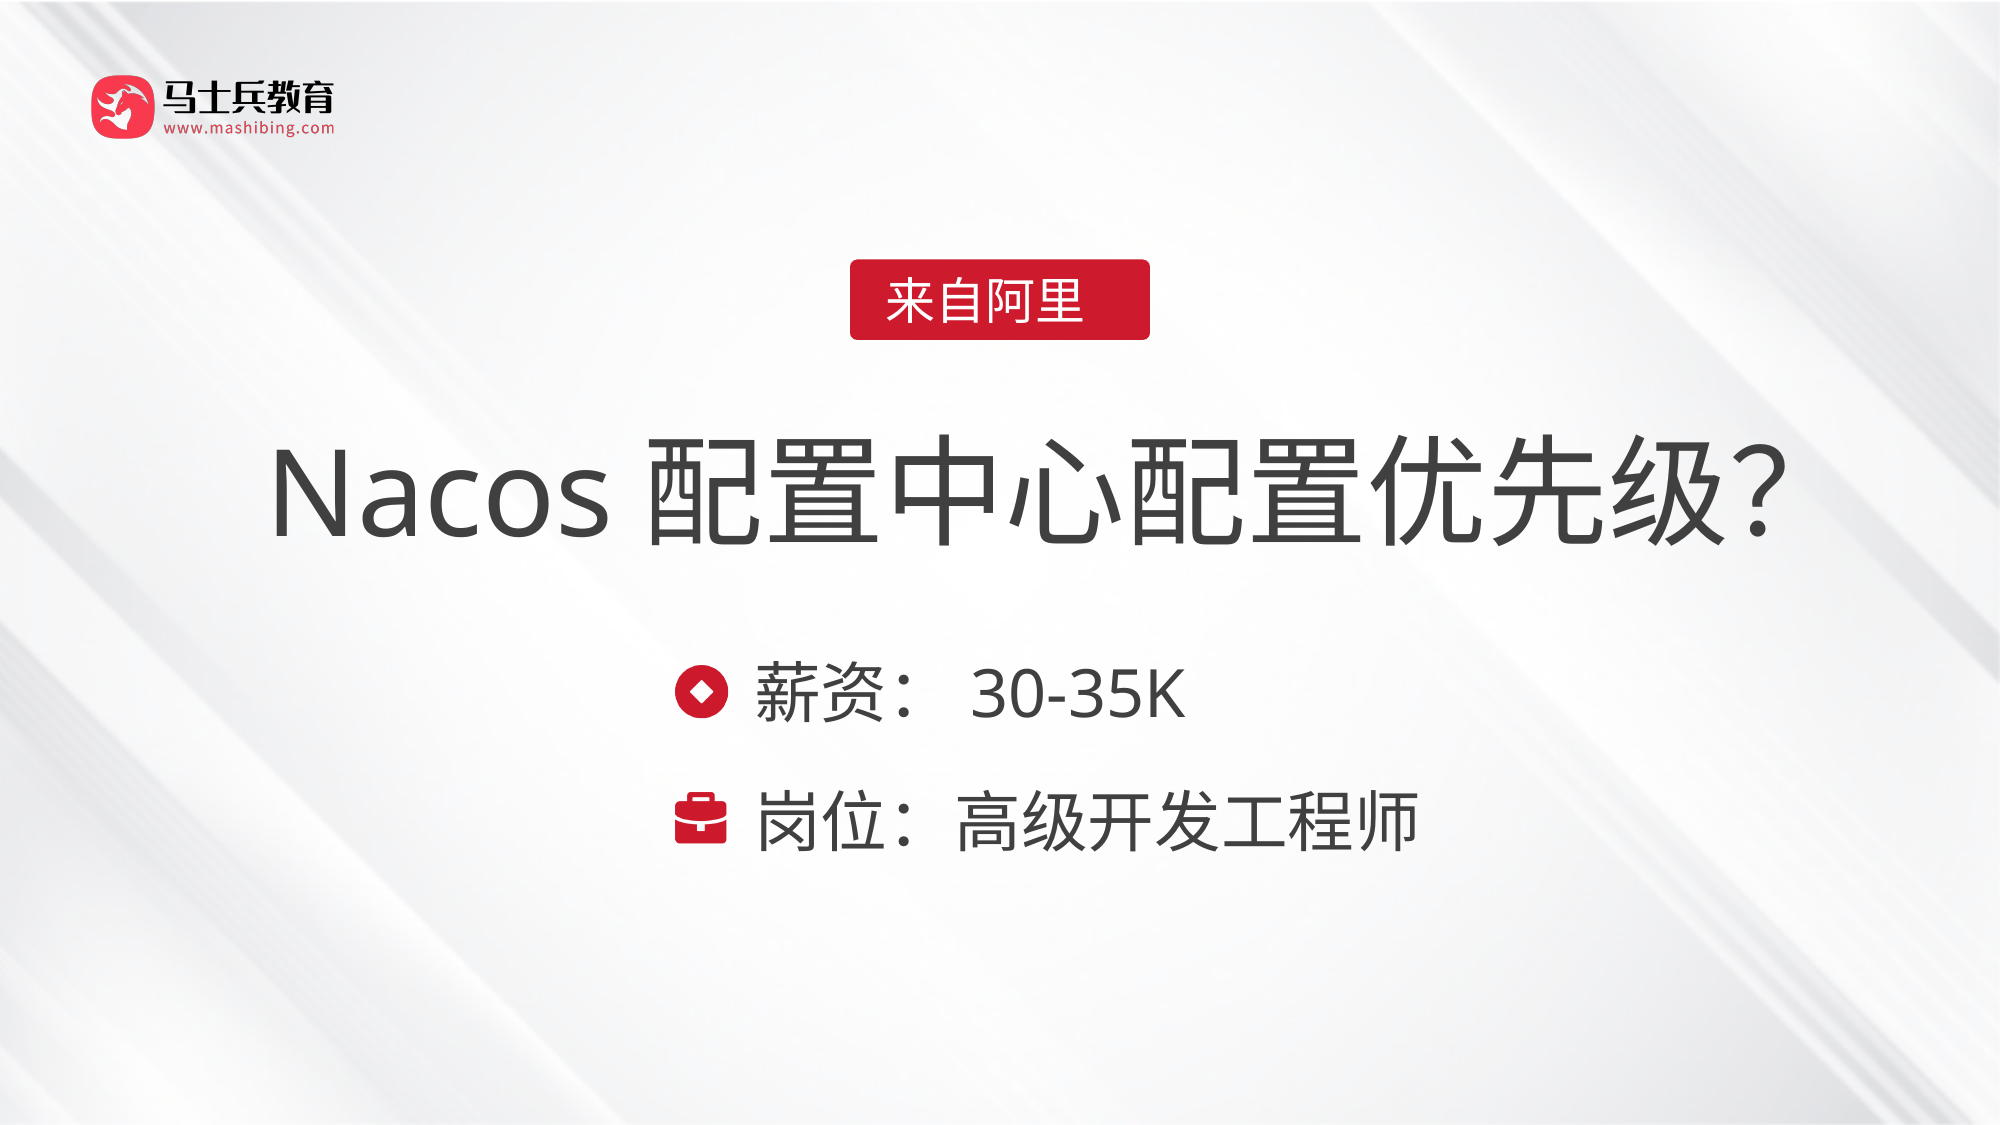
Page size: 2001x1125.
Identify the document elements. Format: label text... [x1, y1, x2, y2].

text_box Nacos配置中心配置优先级？ [250, 408, 432, 589]
picture [91, 75, 334, 139]
text_box Nacos配置中心配置优先级？ [1558, 408, 1977, 589]
picture [432, 0, 1558, 1125]
